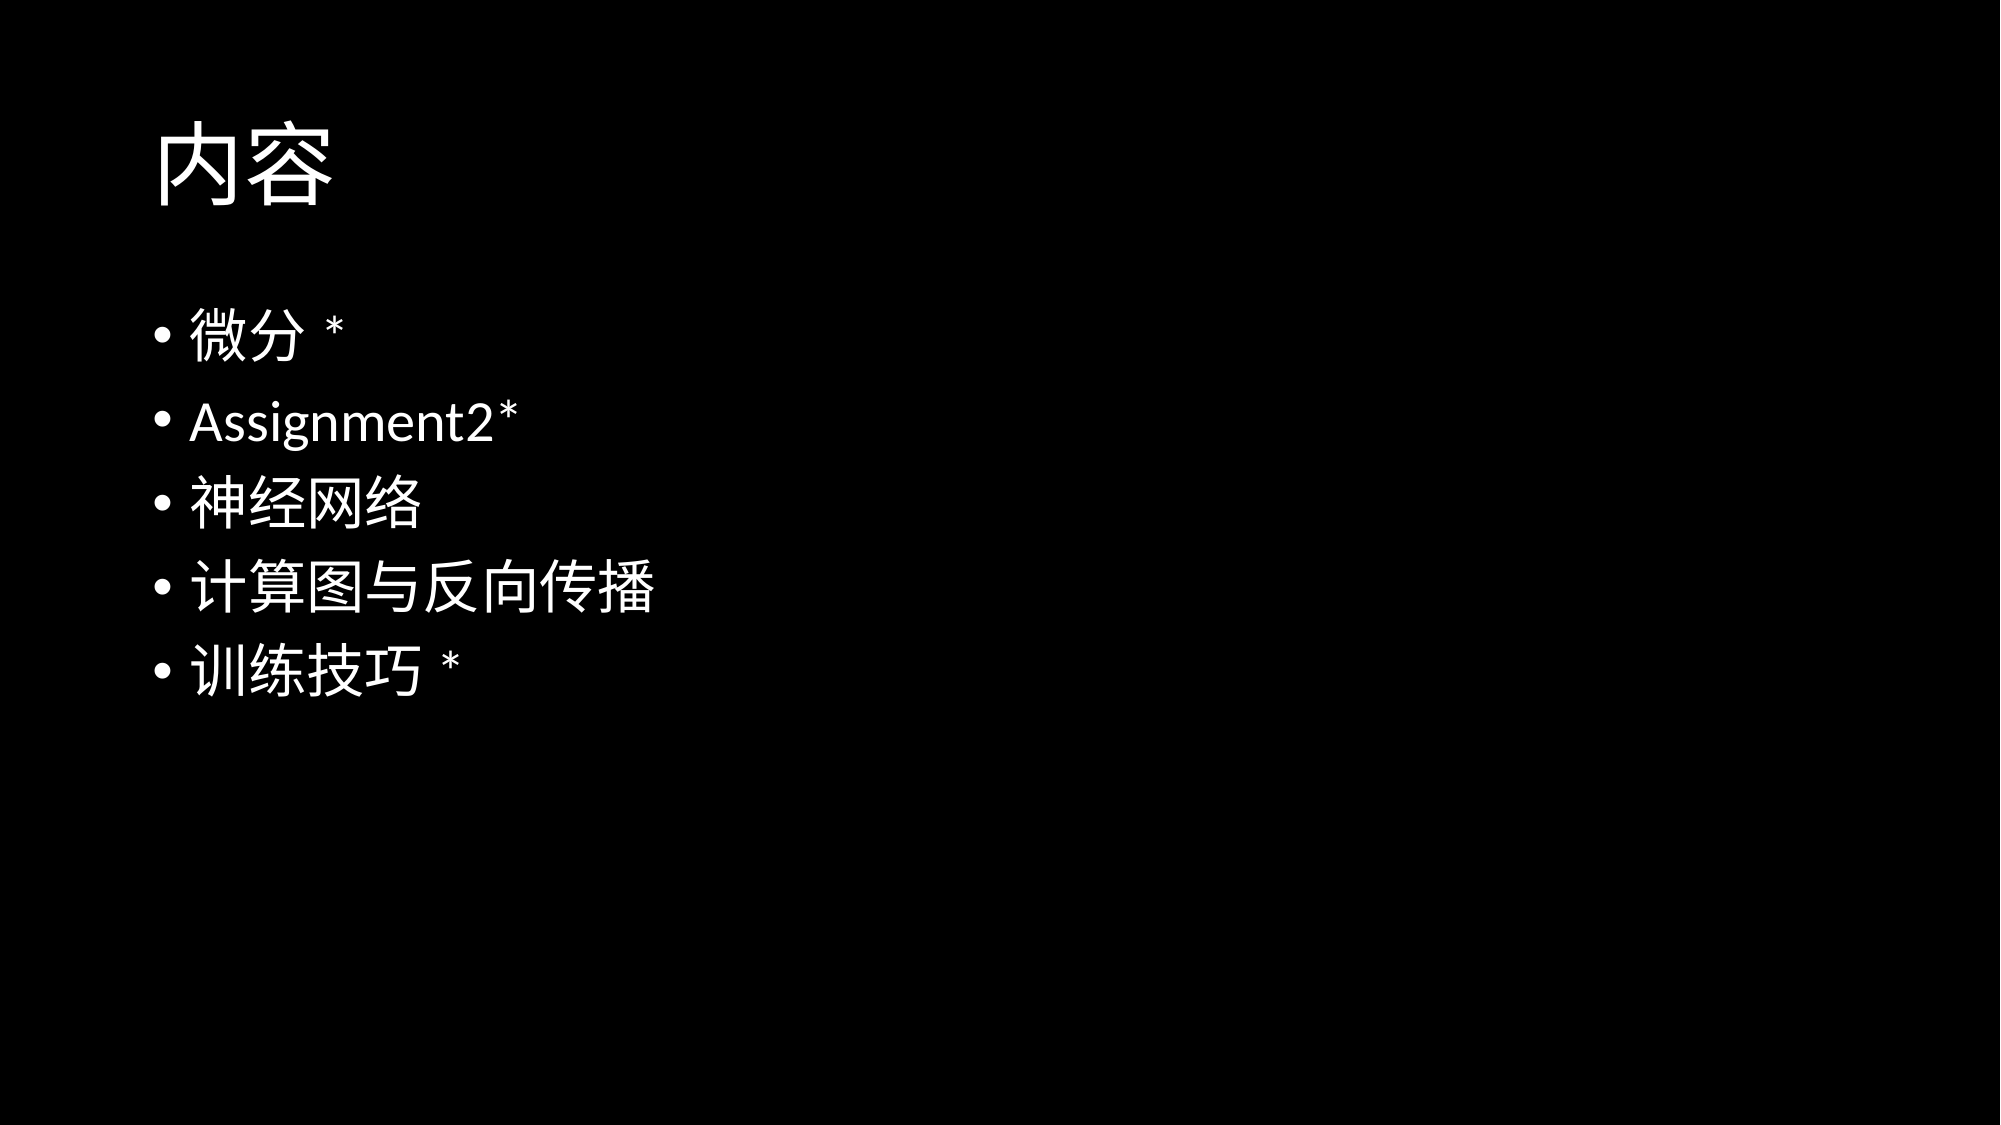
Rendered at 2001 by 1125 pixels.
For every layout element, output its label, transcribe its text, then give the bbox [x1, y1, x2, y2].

title 内容 [137, 59, 1863, 278]
list 微分* Assignment2* 神经网络 计算图与反向传播 训练技巧* [137, 299, 1863, 1014]
